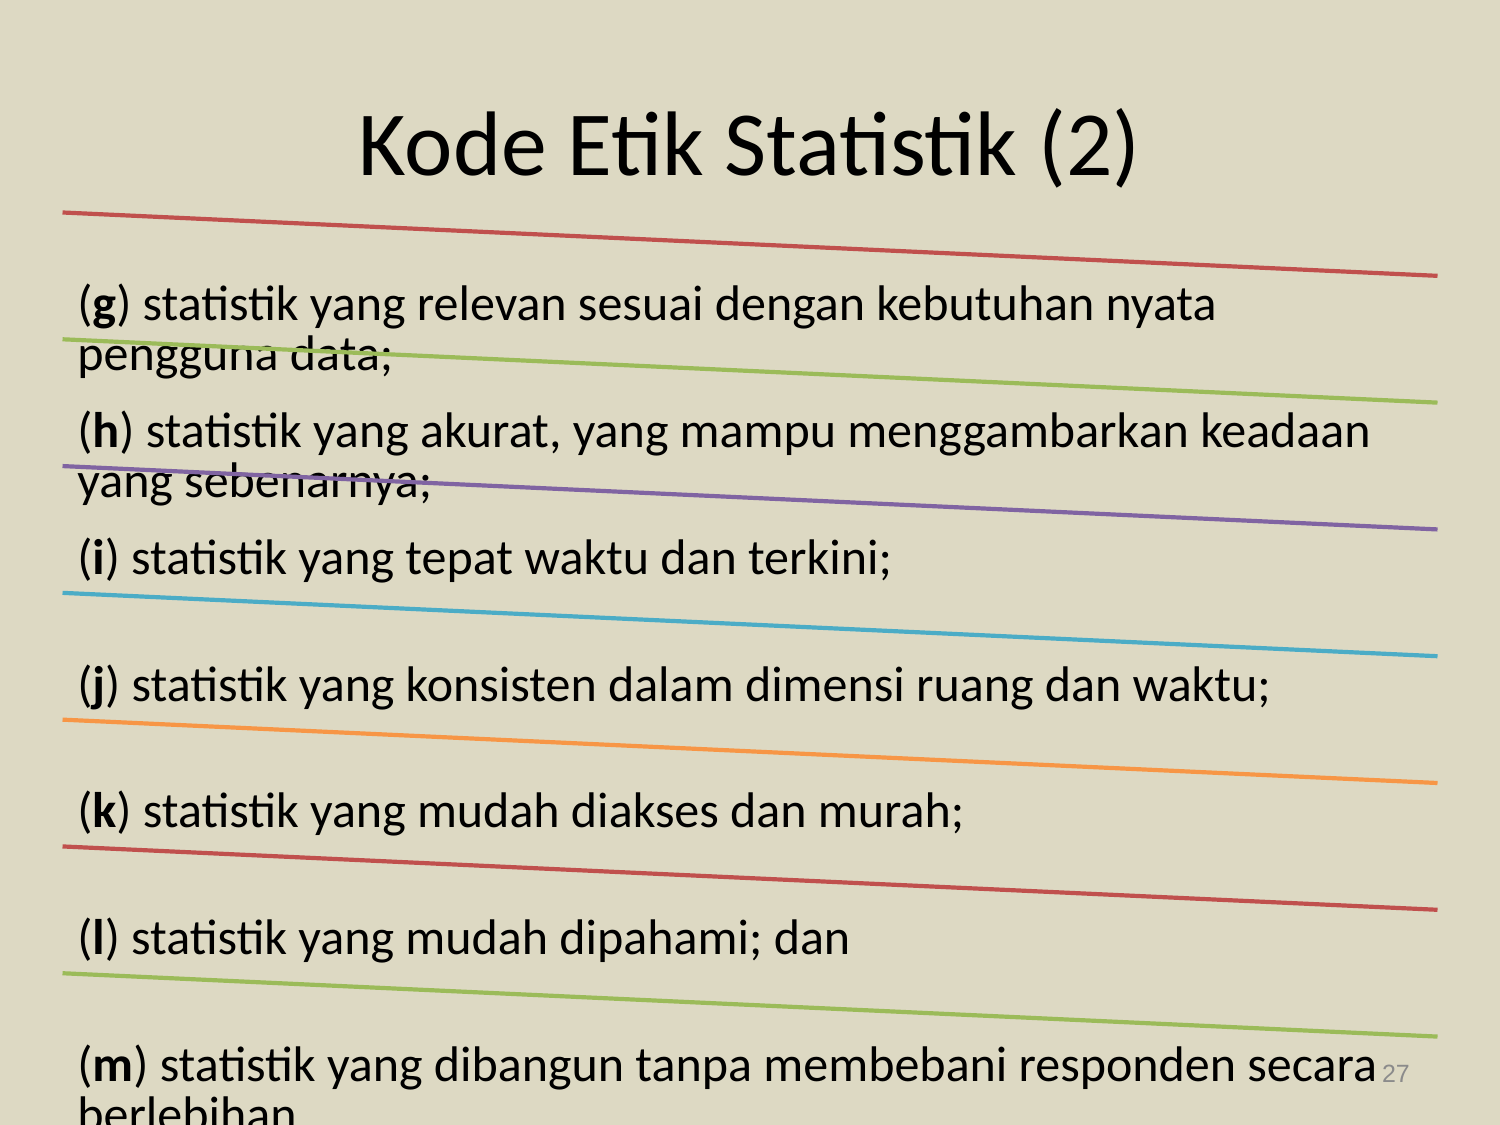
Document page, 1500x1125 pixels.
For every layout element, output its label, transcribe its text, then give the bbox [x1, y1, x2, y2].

title Kode Etik Statistik (2) [75, 45, 1425, 210]
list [62, 212, 1438, 1101]
